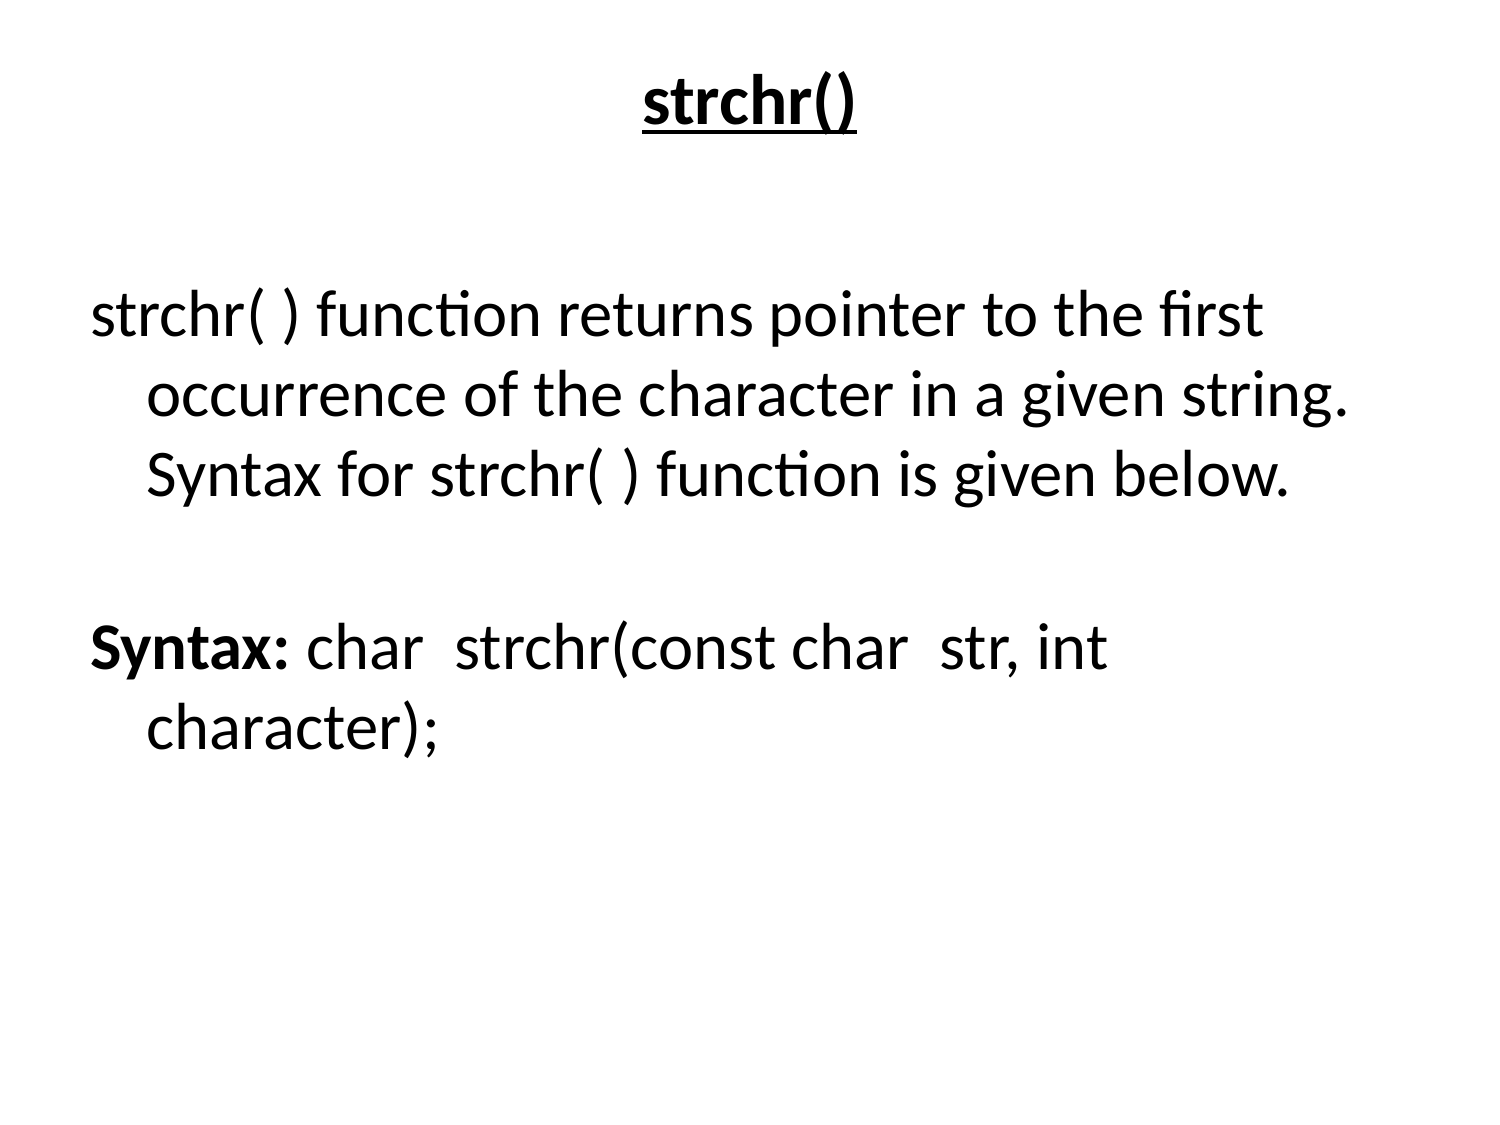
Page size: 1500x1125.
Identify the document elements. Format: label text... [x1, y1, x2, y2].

list strchr( ) function returns pointer to the first occurrence of the character in a given string. Syntax for strchr( ) function is given below. Syntax: char strchr(const char str, int character); [75, 262, 1425, 1005]
title strchr() [75, 45, 1425, 233]
